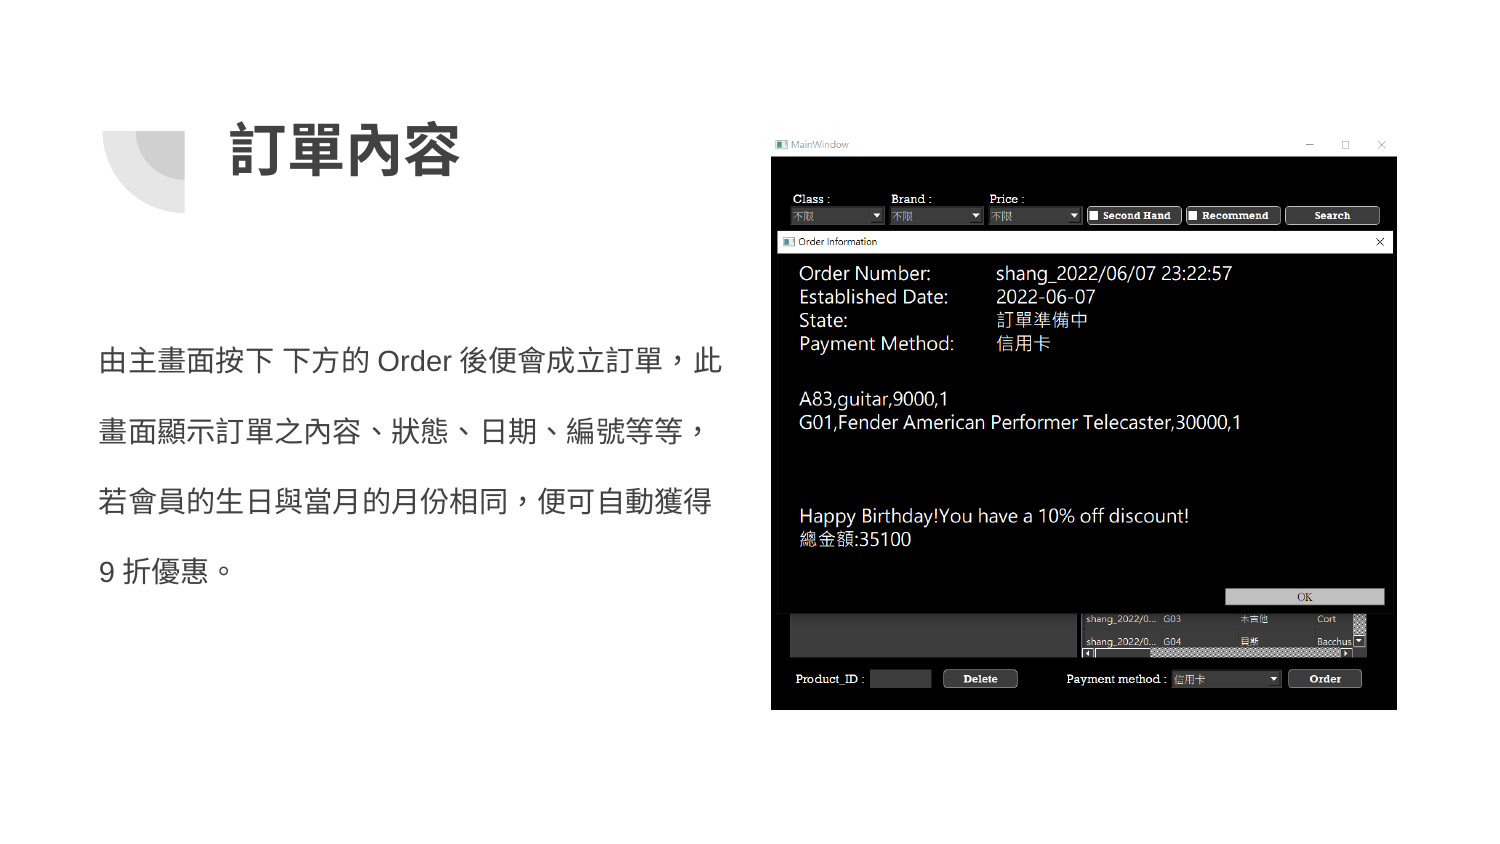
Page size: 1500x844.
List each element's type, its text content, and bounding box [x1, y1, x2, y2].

title 訂單內容 [213, 98, 1368, 263]
picture [771, 133, 1397, 710]
list 由主畫面按下 下方的Order後便會成立訂單，此畫面顯示訂單之內容、狀態、日期、編號等等，若會員的生日與當月的月份相同，便可自動獲得9折優惠。 [83, 292, 742, 710]
